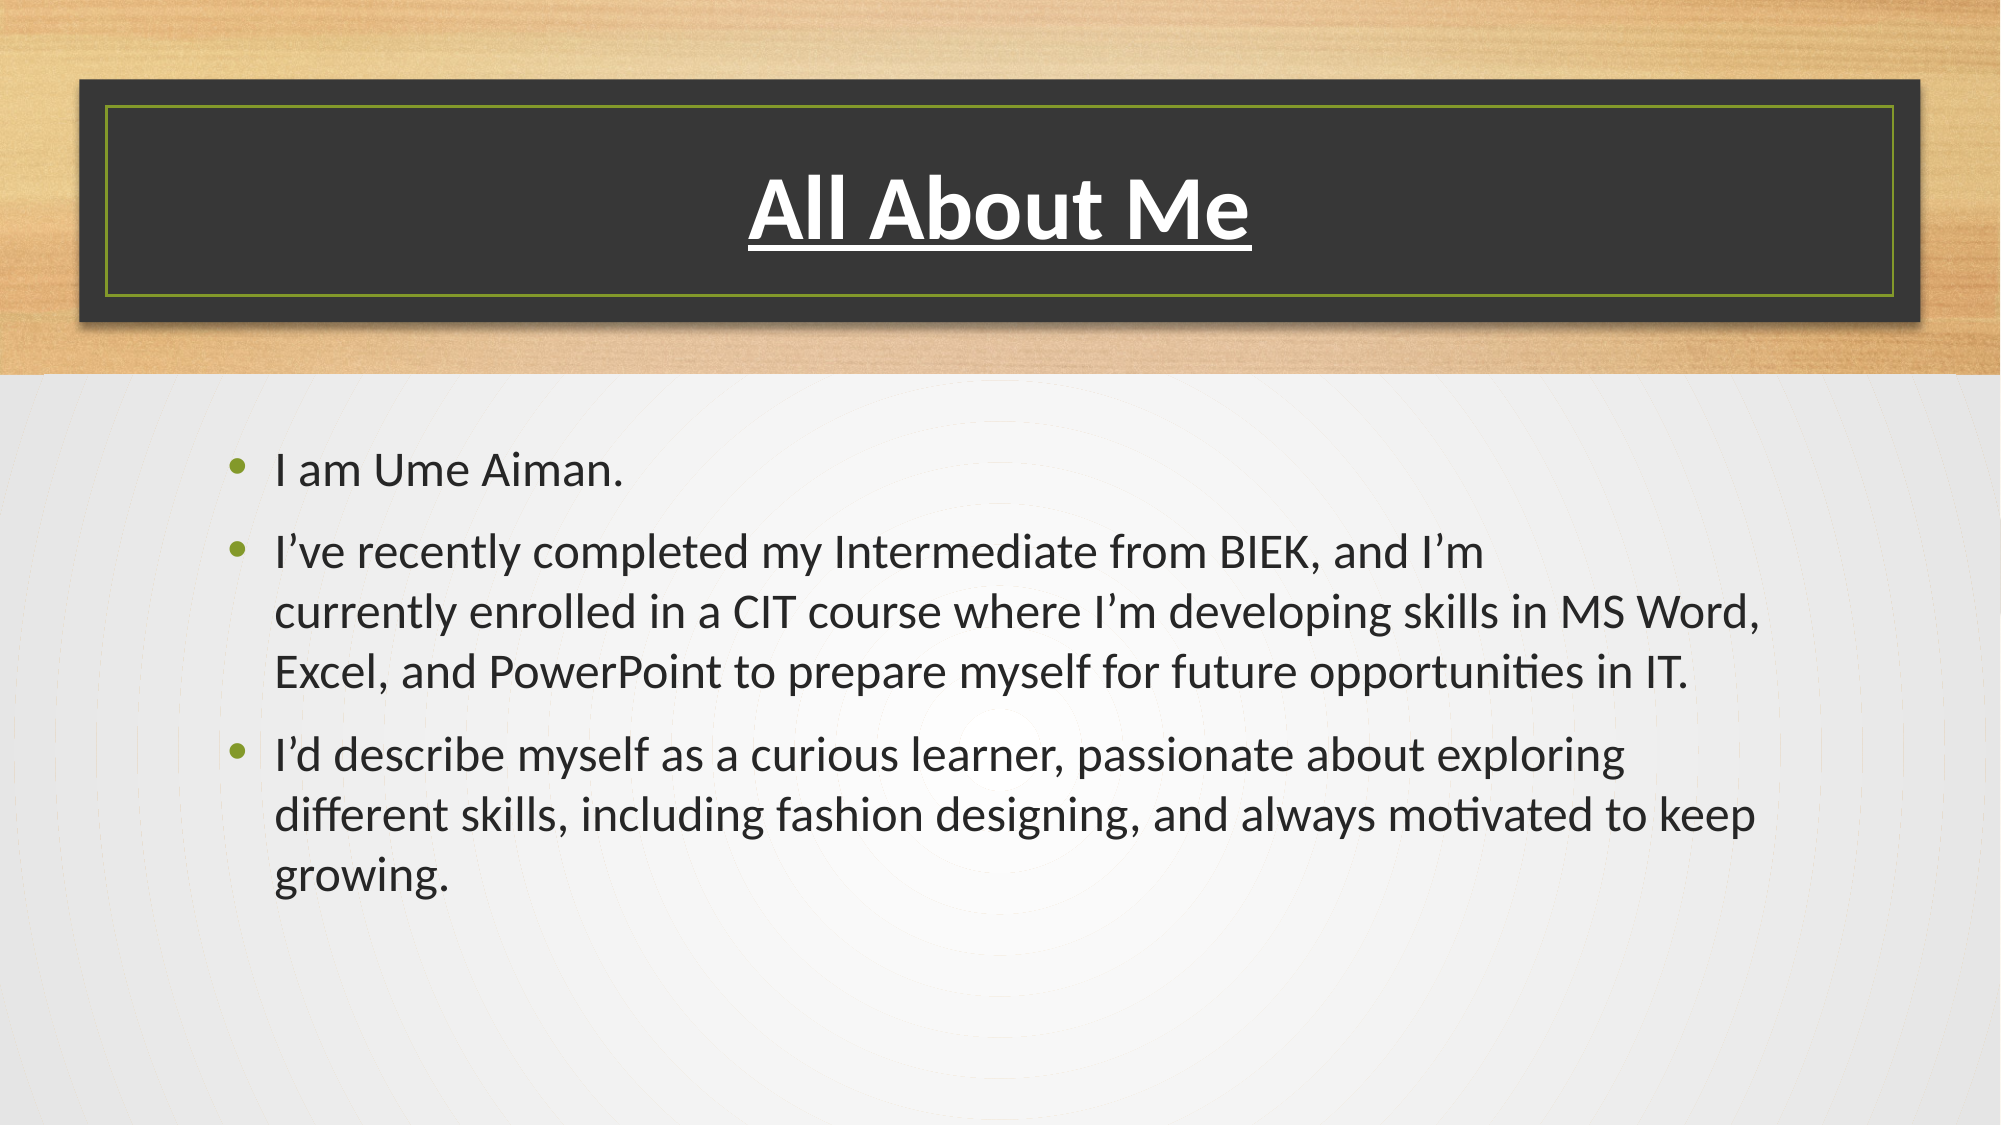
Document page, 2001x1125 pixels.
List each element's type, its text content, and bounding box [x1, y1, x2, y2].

text_box [0, 0, 2000, 374]
text_box [78, 78, 1922, 323]
text_box [106, 106, 1894, 296]
list I am Ume Aiman. I’ve recently completed my Intermediate from BIEK, and I’m currently enrolled in a CIT course where I’m developing skills in MS Word, Excel, and PowerPoint to prepare myself for future opportunities in IT. I’d describe myself as a curious learner, passionate about exploring different skills, including fashion designing, and always motivated to keep growing. [212, 428, 1788, 964]
text_box [0, 374, 2000, 1125]
